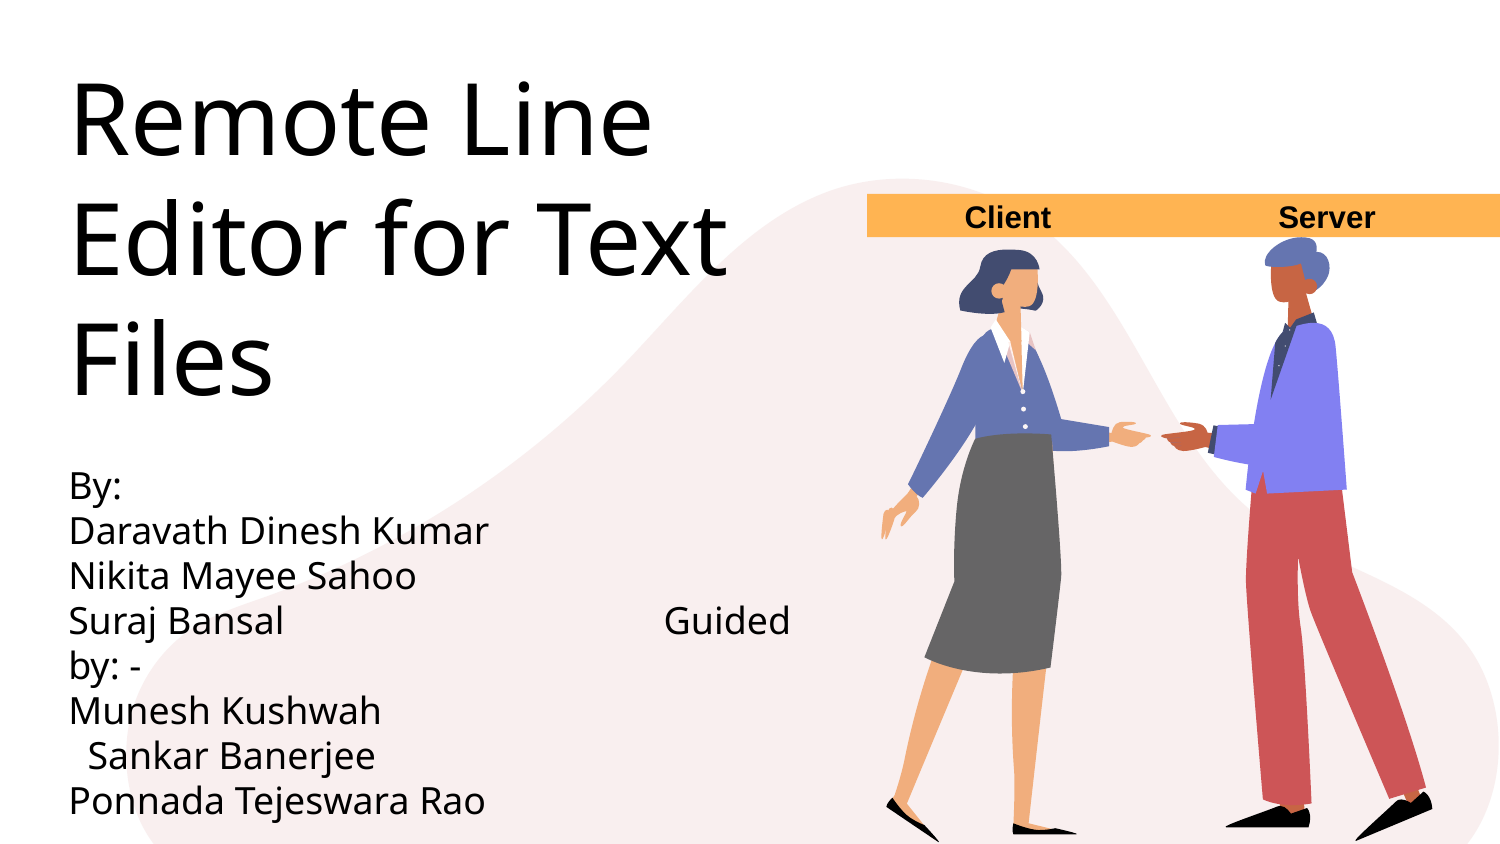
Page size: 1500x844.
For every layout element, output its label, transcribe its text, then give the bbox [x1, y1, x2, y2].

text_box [880, 236, 1433, 843]
subtitle By: Daravath Dinesh Kumar Nikita Mayee Sahoo Suraj Bansal Guided by: - Munesh Kushwah Sankar Banerjee Ponnada Tejeswara Rao [53, 447, 868, 806]
text_box Client Server [867, 193, 1500, 238]
title Remote Line Editor for Text Files [53, 49, 851, 422]
